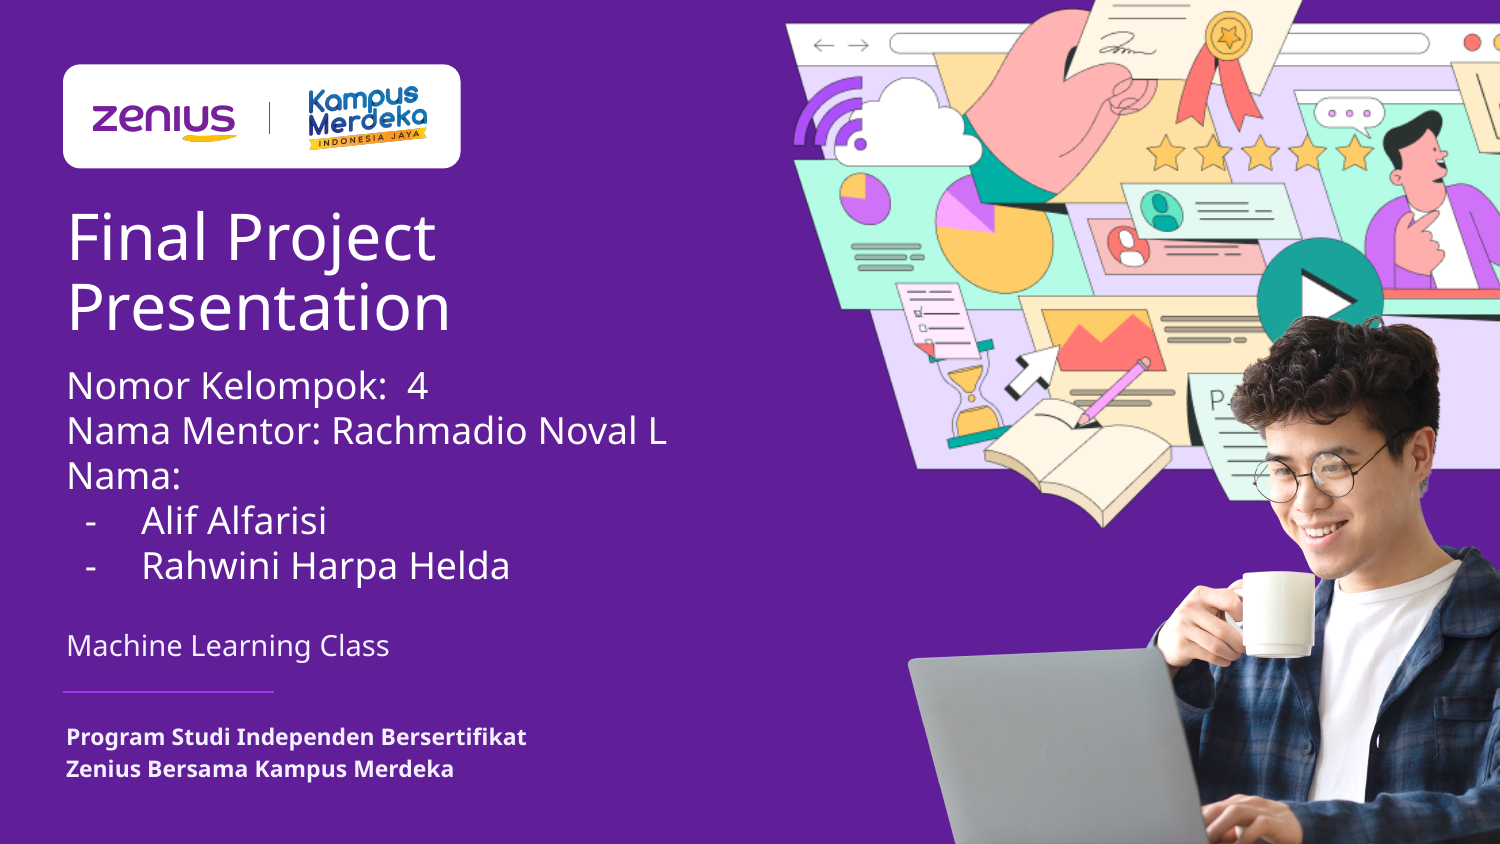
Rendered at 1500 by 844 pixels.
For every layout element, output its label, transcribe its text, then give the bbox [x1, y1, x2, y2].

subtitle Program Studi Independen Bersertifikat Zenius Bersama Kampus Merdeka [51, 702, 581, 798]
subtitle Machine Learning Class [51, 581, 809, 678]
picture [772, 0, 1500, 844]
subtitle Nomor Kelompok: 4 Nama Mentor: Rachmadio Noval L Nama: Alif Alfarisi Rahwini Harpa Helda [51, 394, 809, 556]
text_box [62, 64, 461, 169]
title Final Project Presentation [51, 198, 741, 351]
